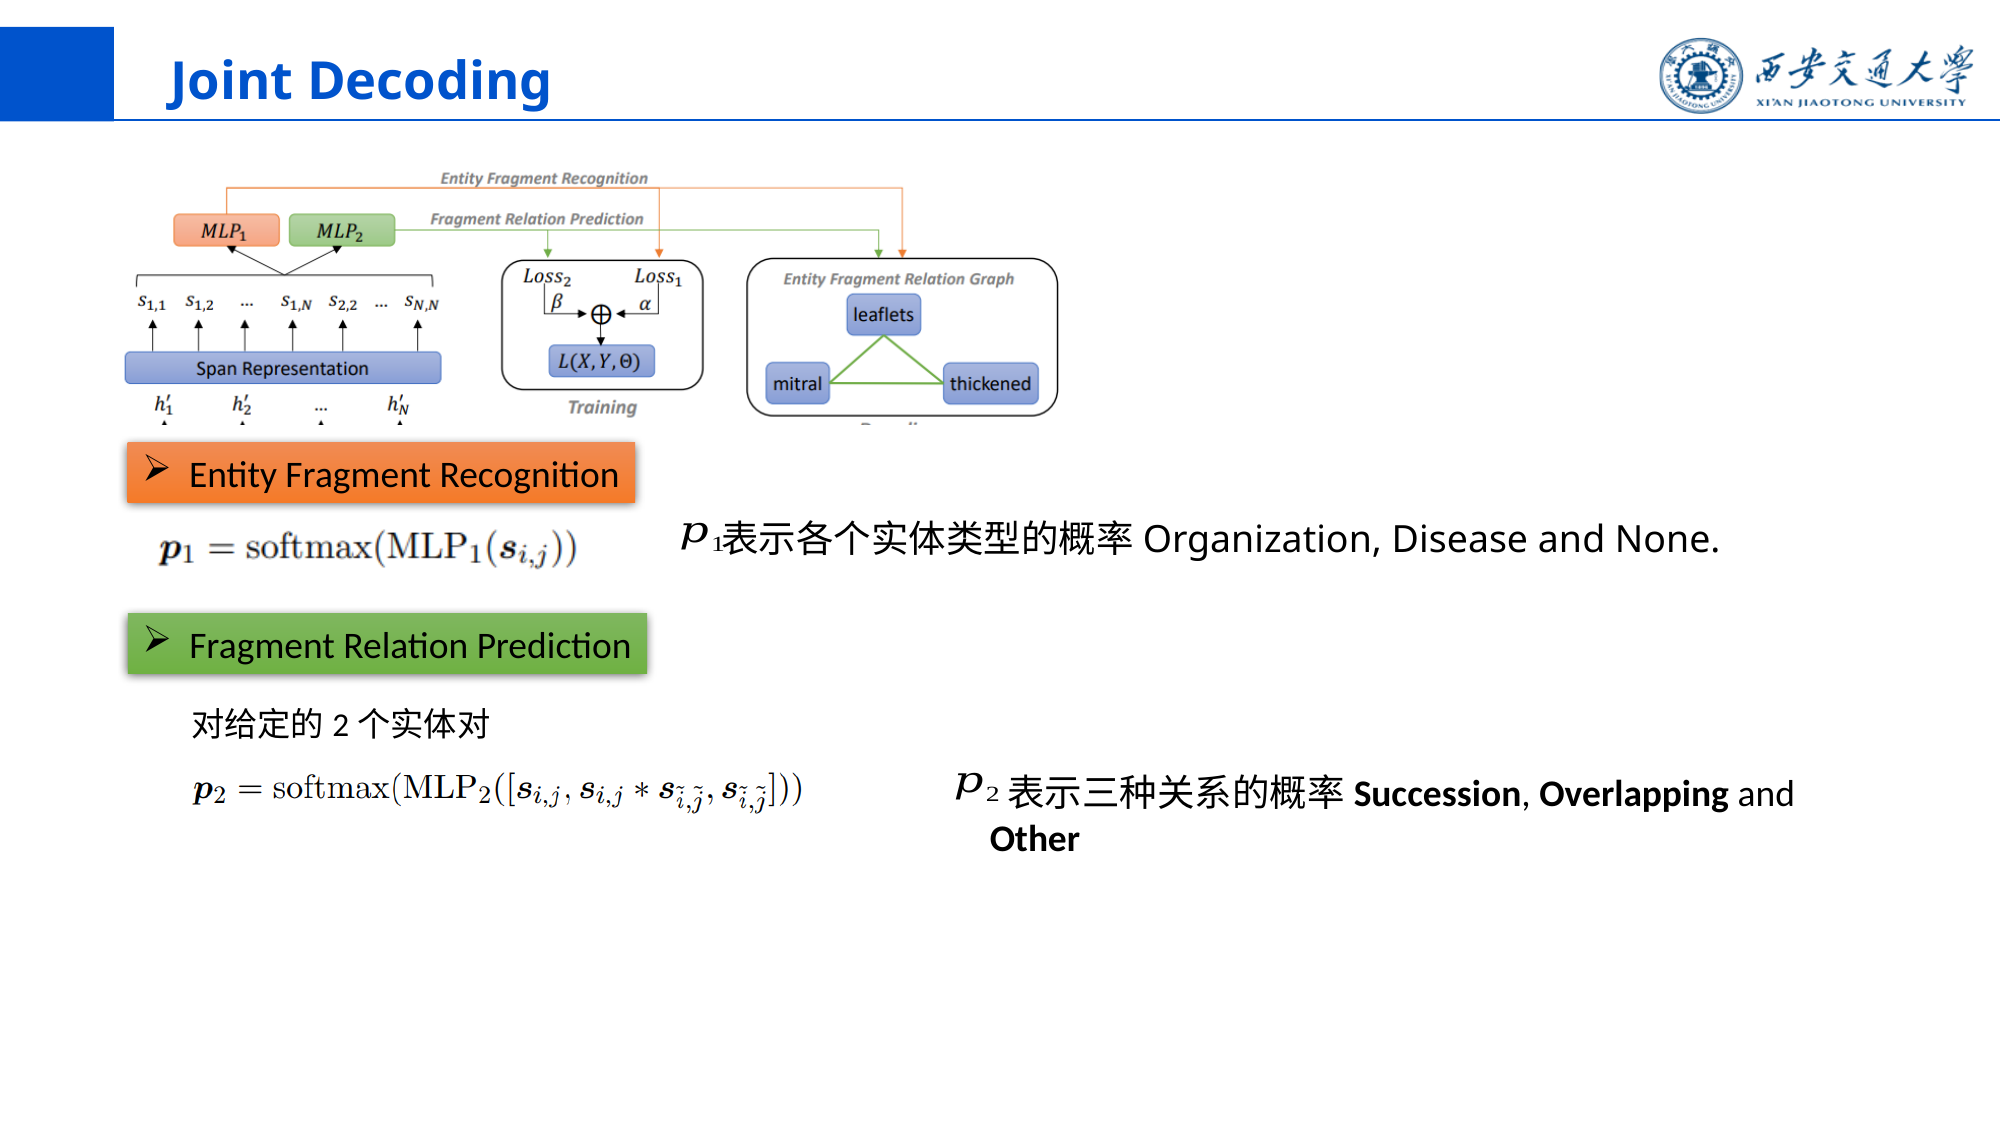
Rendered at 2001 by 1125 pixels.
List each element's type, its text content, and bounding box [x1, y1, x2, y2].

text_box Entity Fragment Recognition [127, 442, 636, 503]
text_box 表示三种关系的概率Succession, Overlapping and Other [975, 761, 1891, 866]
picture [14, 138, 1069, 425]
text_box 对给定的2个实体对 [176, 696, 1298, 751]
text_box Fragment Relation Prediction [127, 613, 648, 674]
picture [1659, 34, 1984, 122]
text_box 表示各个实体类型的概率Organization, Disease and None. [706, 507, 1762, 568]
picture [147, 514, 581, 582]
picture [183, 763, 805, 818]
text_box Joint Decoding [170, 34, 1562, 110]
